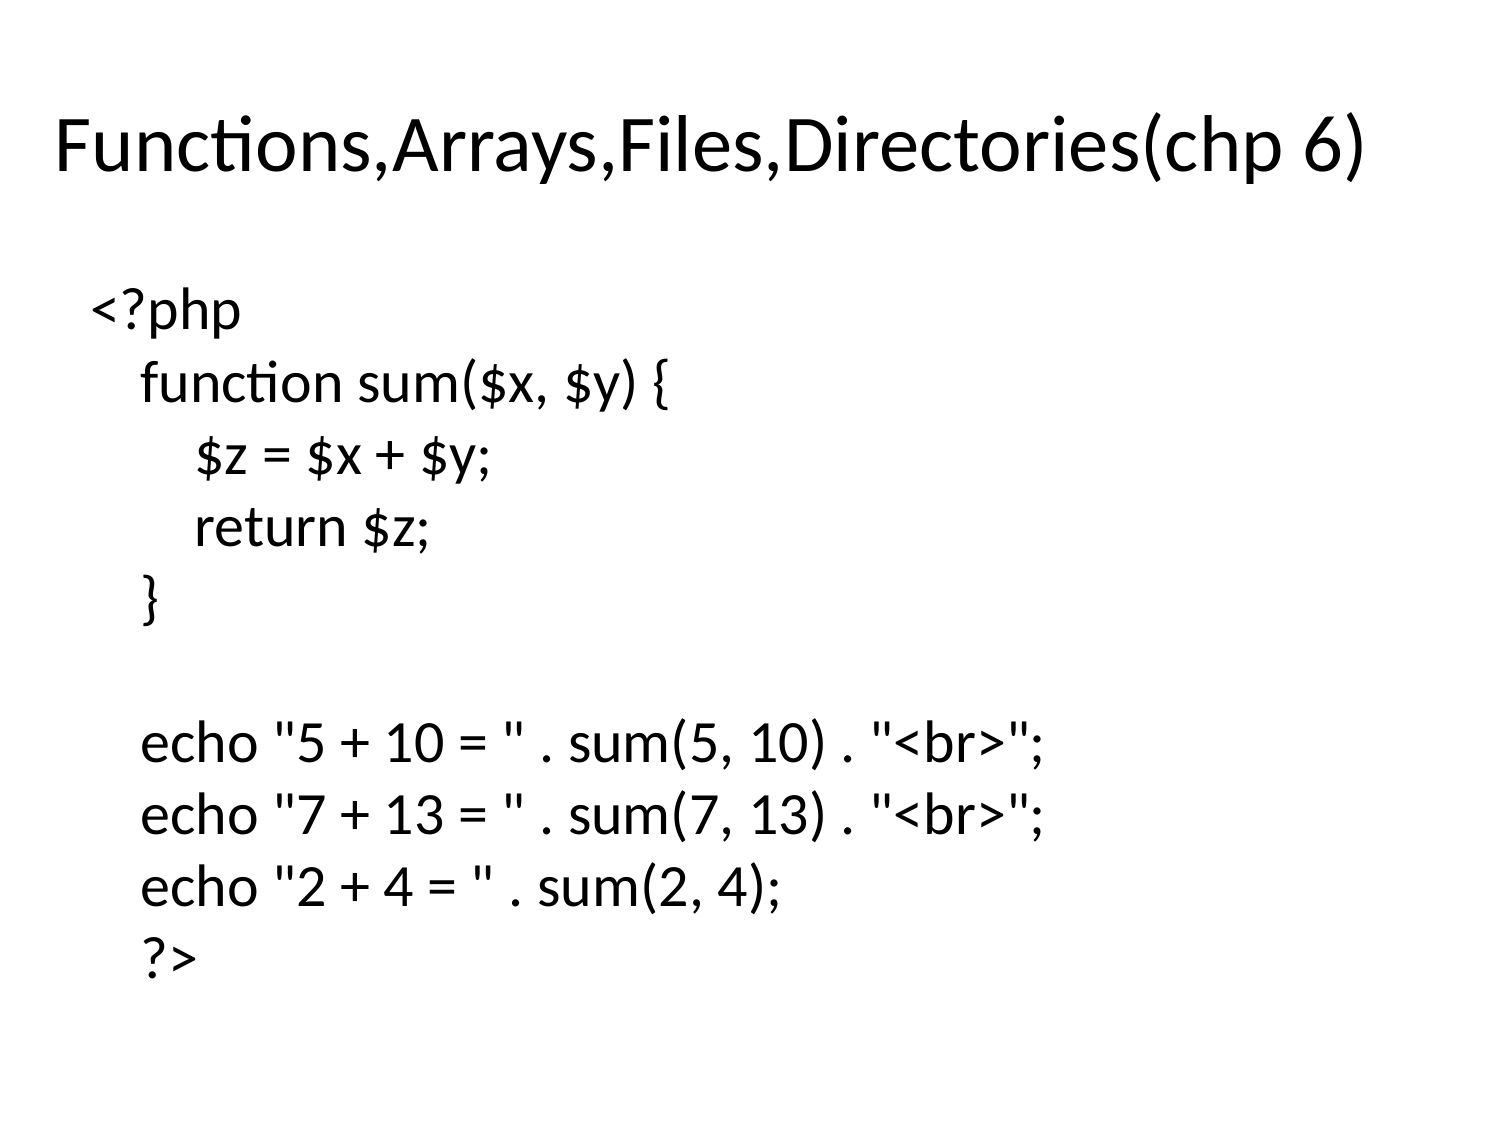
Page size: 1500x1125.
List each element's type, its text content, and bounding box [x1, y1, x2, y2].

list <?php function sum($x, $y) { $z = $x + $y; return $z; } echo "5 + 10 = " . sum(5, 10) . "<br>"; echo "7 + 13 = " . sum(7, 13) . "<br>"; echo "2 + 4 = " . sum(2, 4); ?> [75, 262, 1425, 1005]
title Functions,Arrays,Files,Directories(chp 6) [0, 45, 1425, 233]
